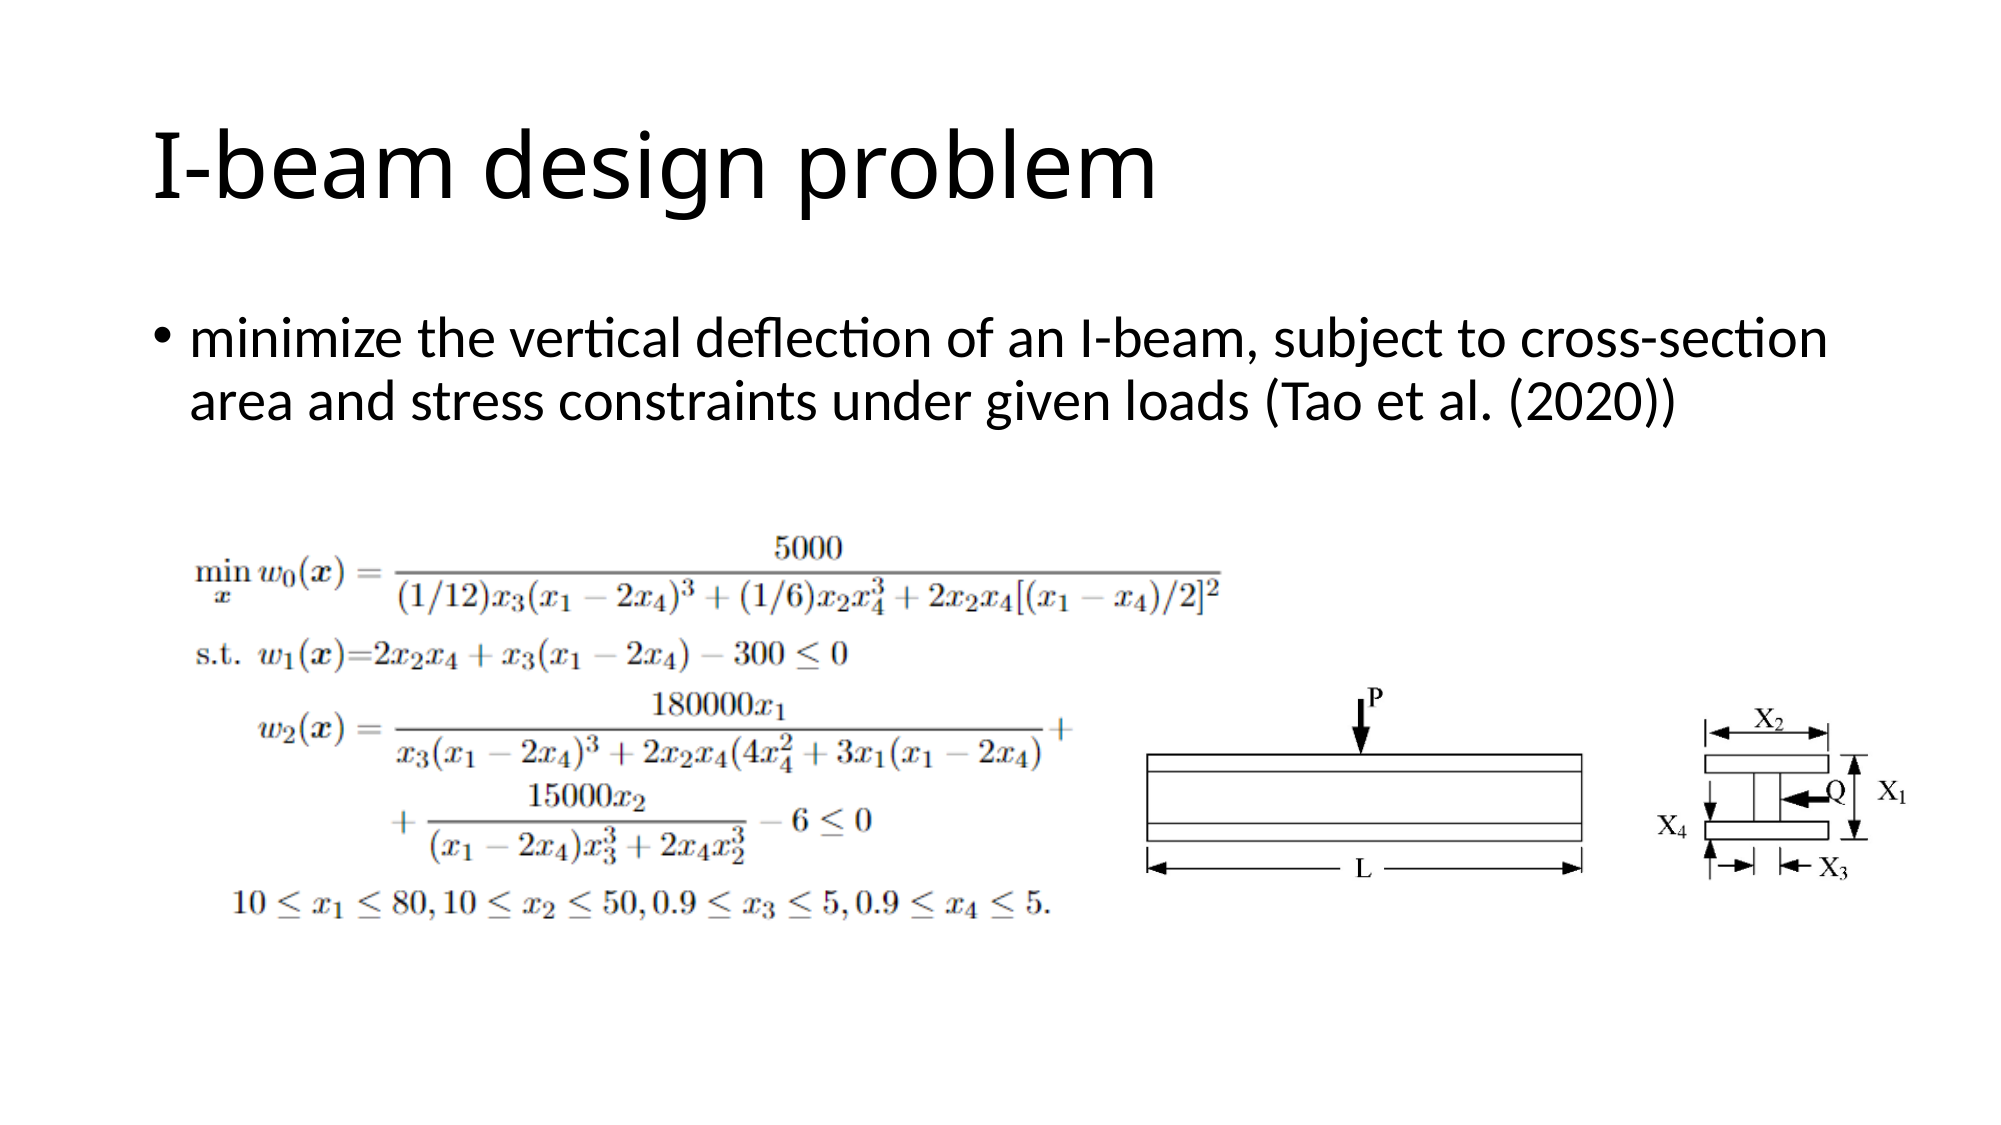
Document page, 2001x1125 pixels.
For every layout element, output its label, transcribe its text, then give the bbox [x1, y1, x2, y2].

title I-beam design problem [137, 59, 1863, 278]
picture [60, 517, 1940, 955]
list minimize the vertical deflection of an I-beam, subject to cross-section area and stress constraints under given loads (Tao et al. (2020)) [137, 299, 1863, 449]
